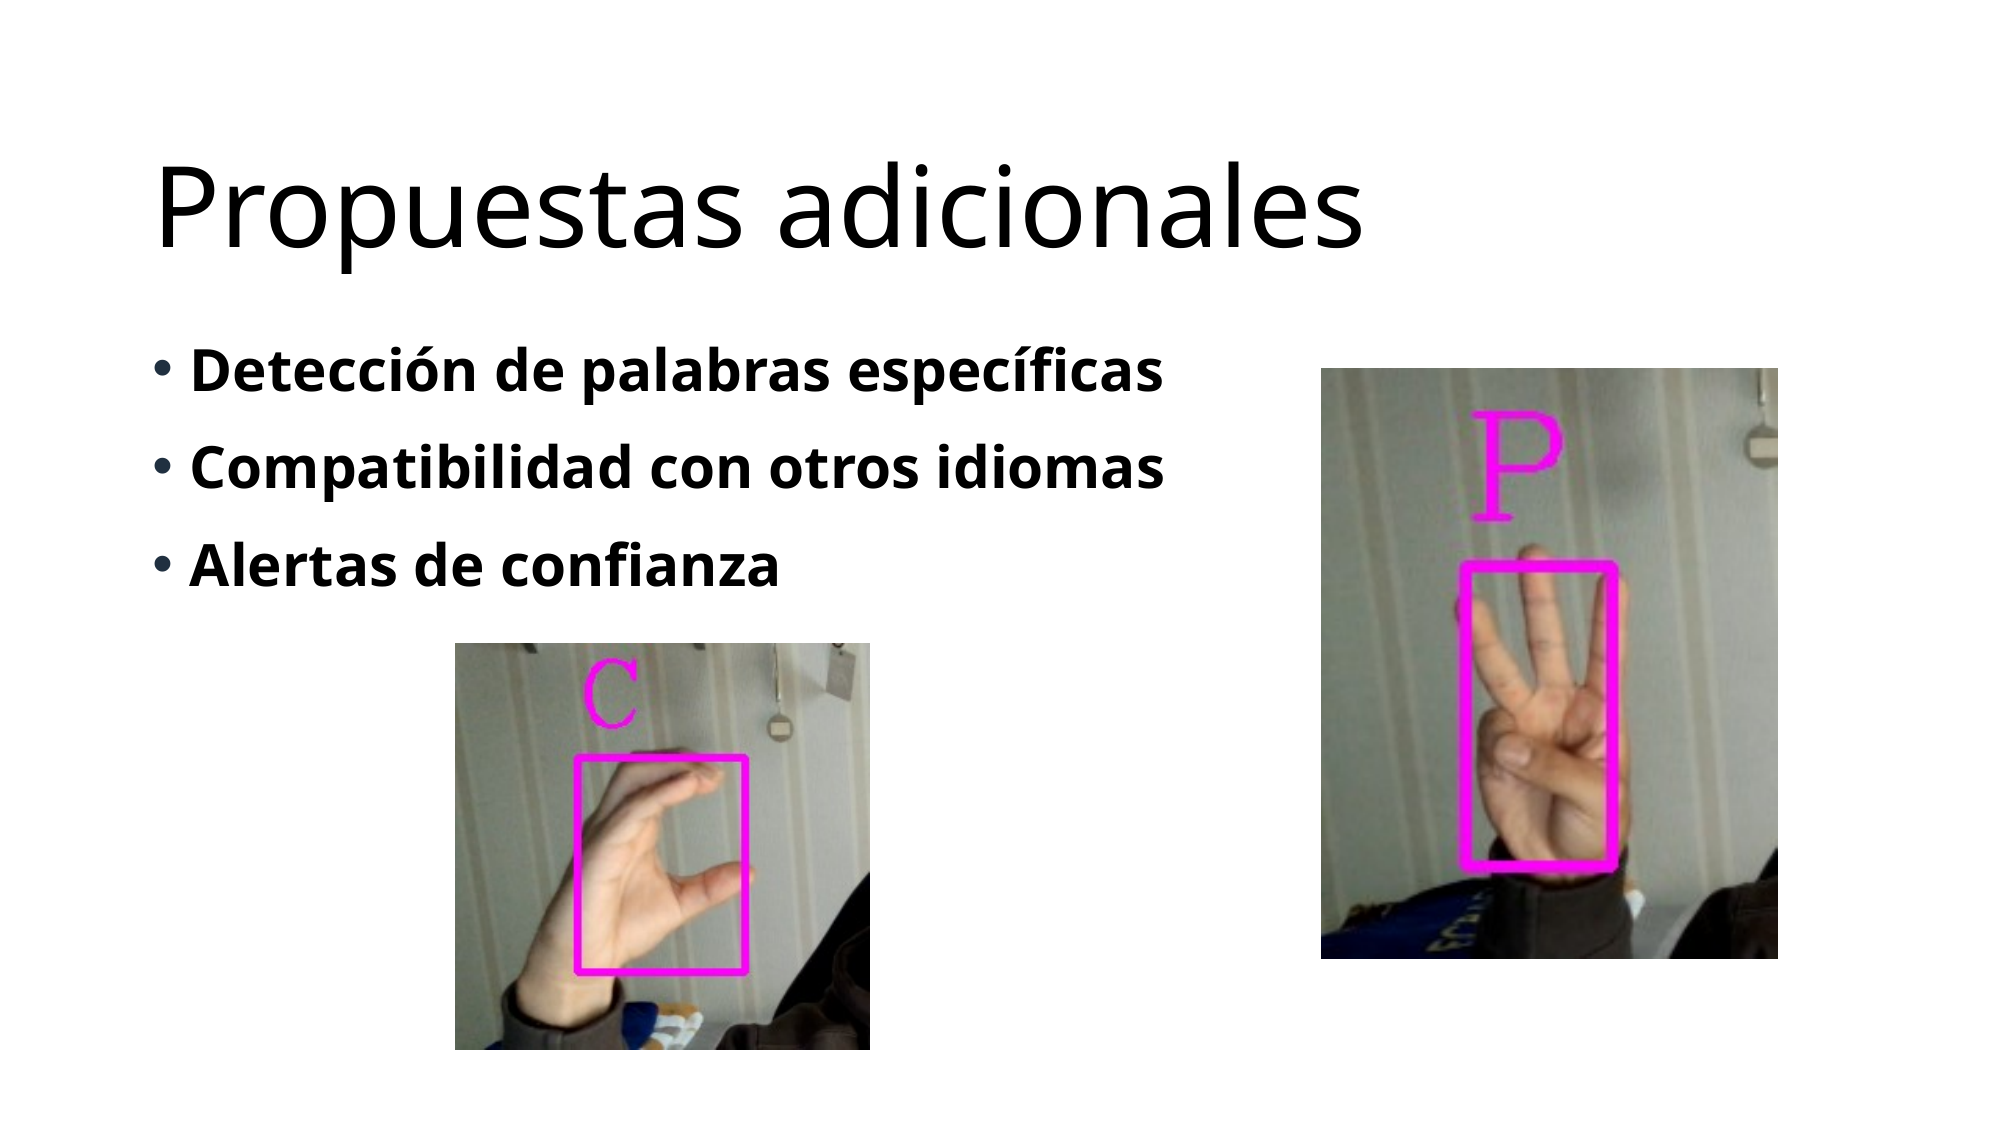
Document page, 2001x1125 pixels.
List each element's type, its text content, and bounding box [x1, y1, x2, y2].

picture [455, 643, 870, 1050]
list Detección de palabras específicas Compatibilidad con otros idiomas Alertas de confianza [137, 318, 1189, 644]
picture [1321, 368, 1778, 959]
title Propuestas adicionales [137, 59, 1863, 278]
